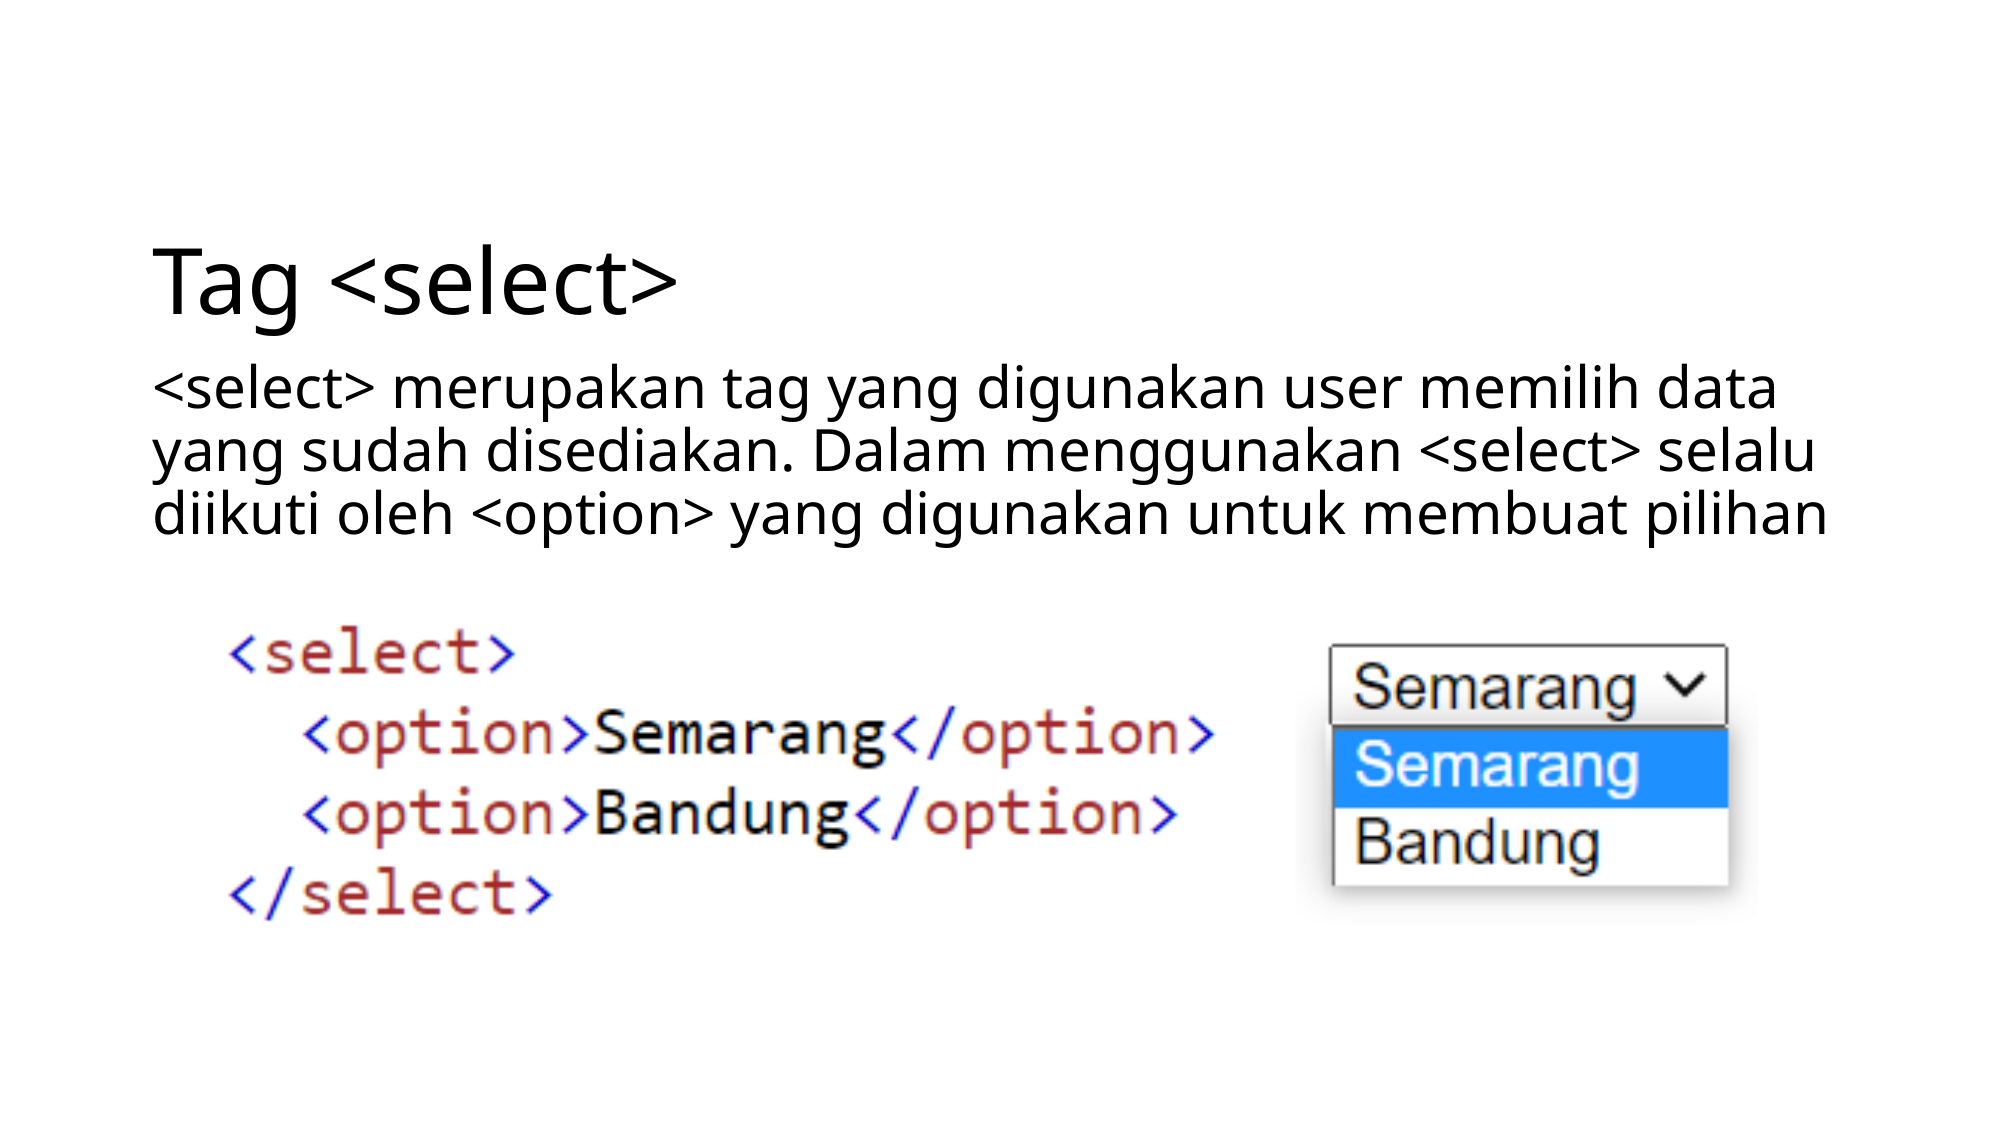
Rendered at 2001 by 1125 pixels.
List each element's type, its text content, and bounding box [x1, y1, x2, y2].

picture [212, 568, 1759, 957]
list <select> merupakan tag yang digunakan user memilih data yang sudah disediakan. Dalam menggunakan <select> selalu diikuti oleh <option> yang digunakan untuk membuat pilihan [137, 351, 1863, 569]
title Tag <select> [137, 176, 1863, 351]
